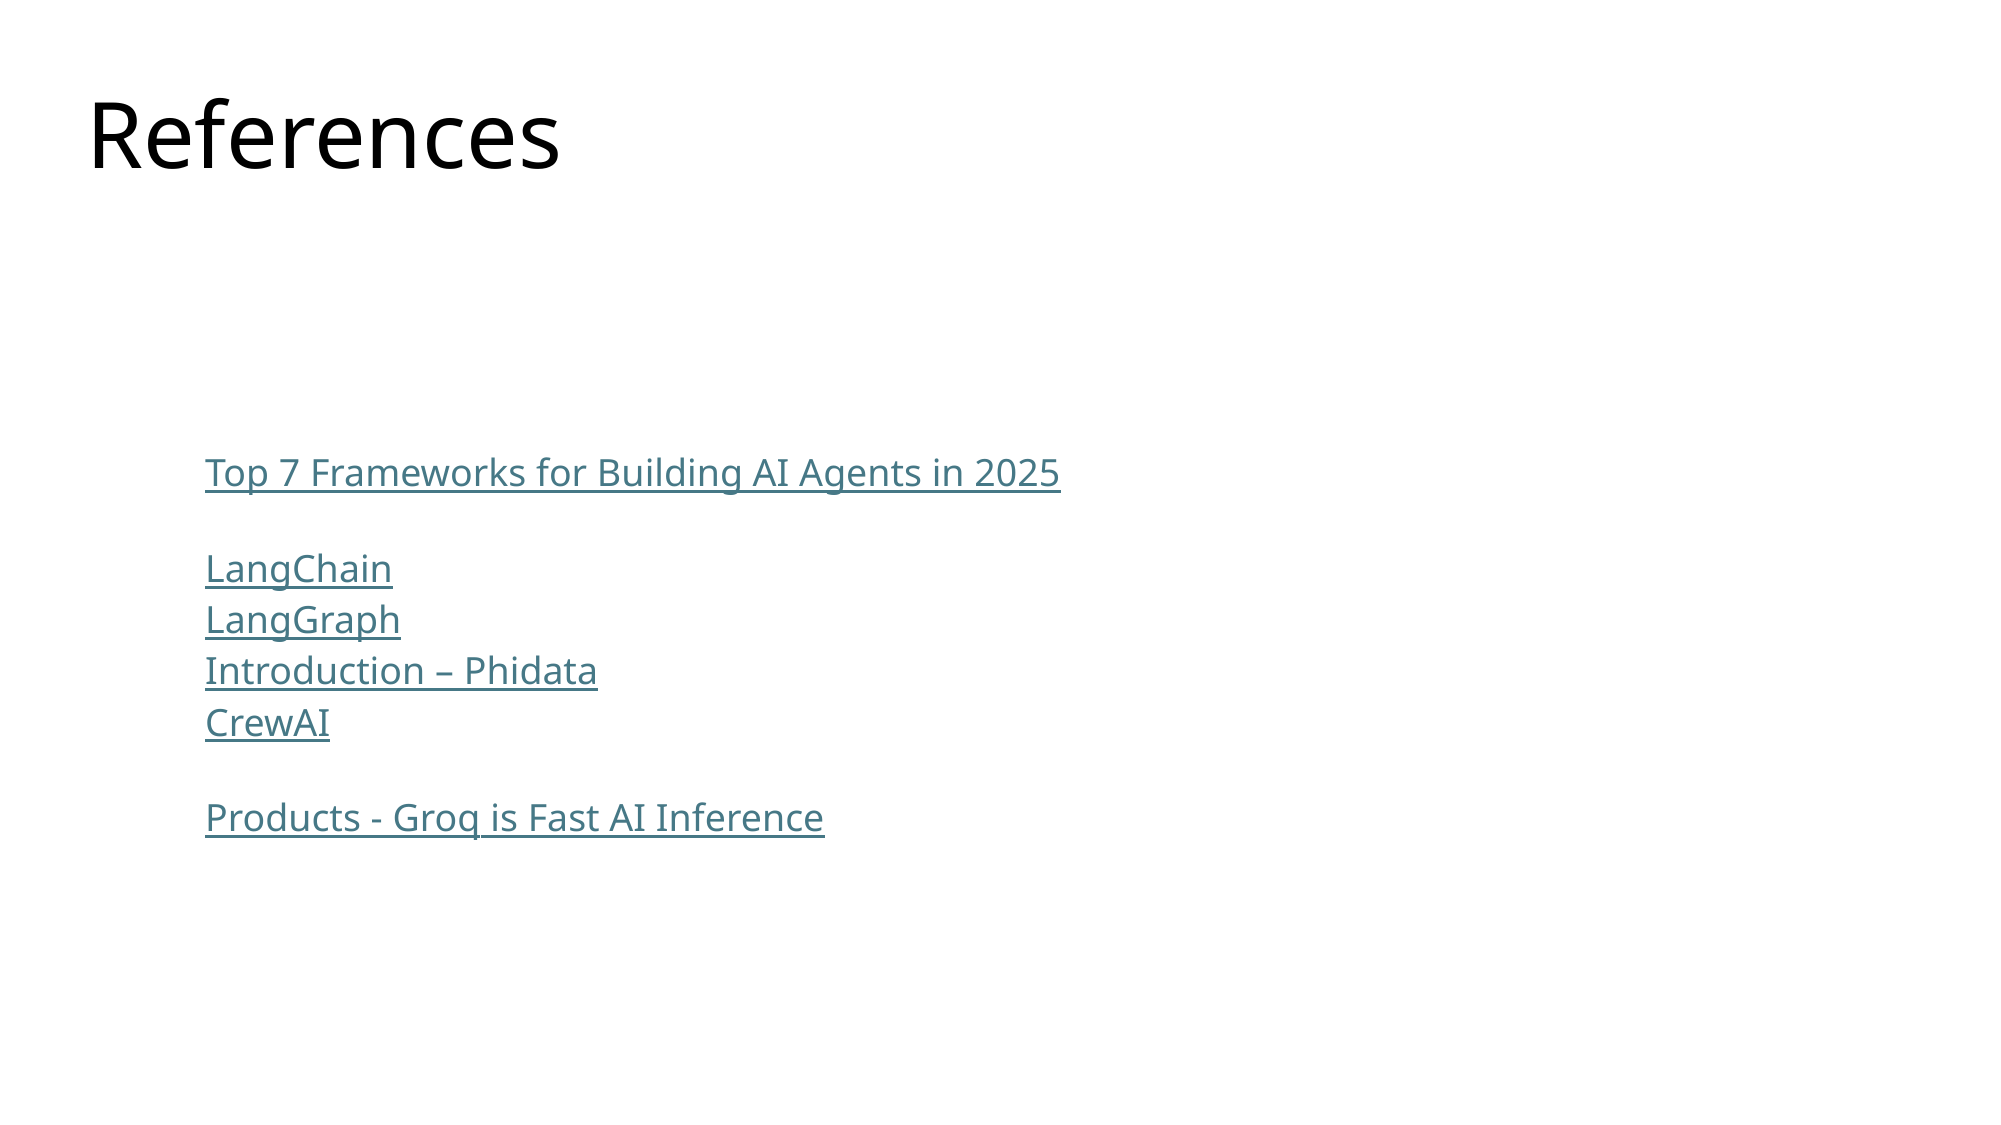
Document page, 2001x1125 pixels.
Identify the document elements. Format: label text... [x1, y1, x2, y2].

title References [71, 78, 1705, 201]
text_box Top 7 Frameworks for Building AI Agents in 2025 LangChain LangGraph Introduction – Phidata CrewAI Products - Groq is Fast AI Inference [190, 441, 1191, 853]
